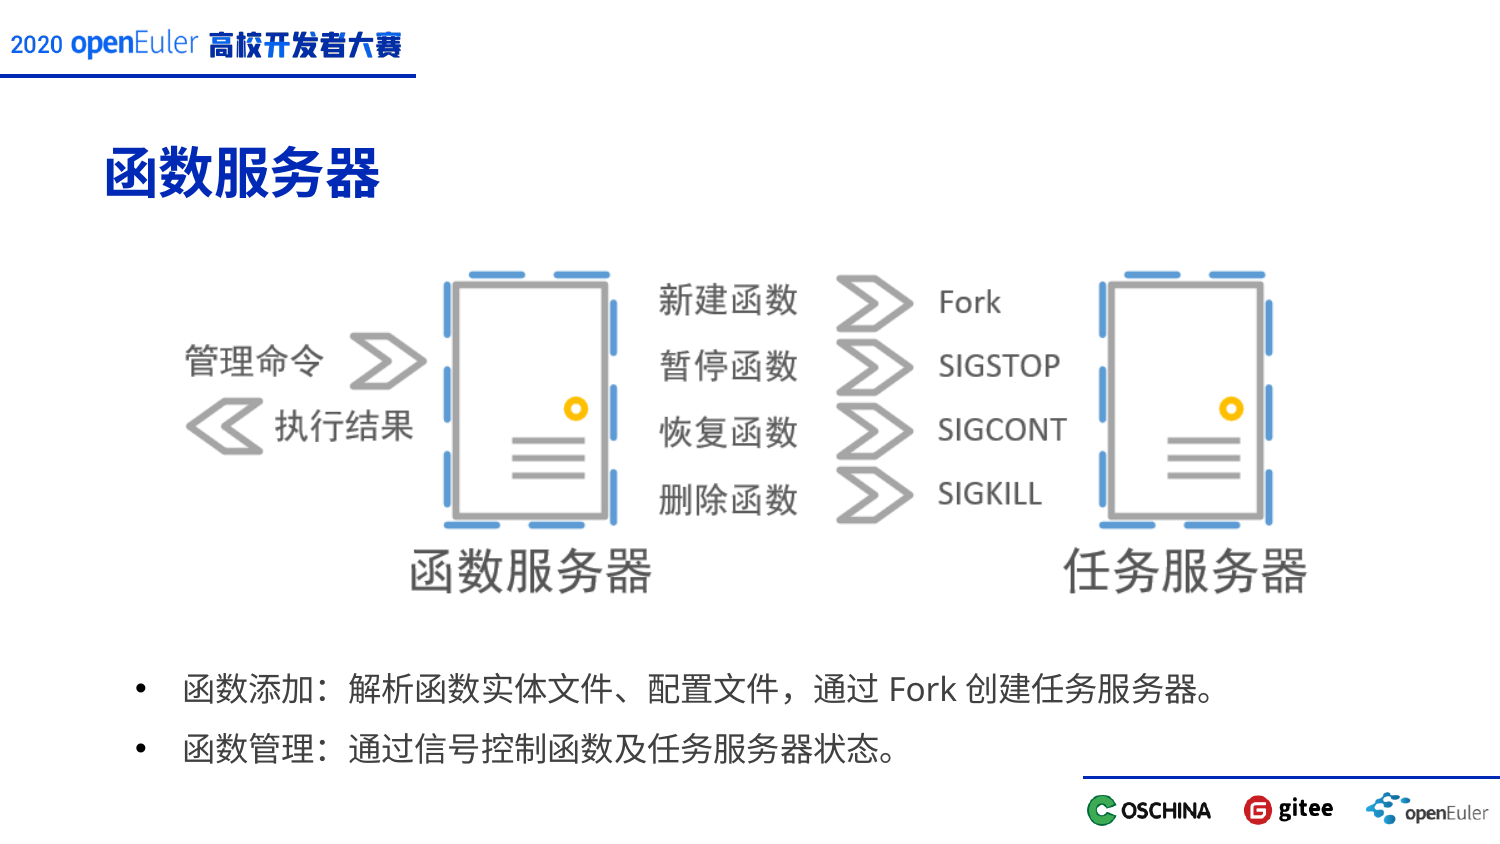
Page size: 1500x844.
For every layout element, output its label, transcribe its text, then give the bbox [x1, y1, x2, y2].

picture [159, 208, 1341, 636]
picture [1077, 788, 1500, 828]
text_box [10, 28, 401, 60]
title 函数服务器 [88, 96, 811, 213]
text_box 函数添加：解析函数实体文件、配置文件，通过Fork创建任务服务器。 函数管理：通过信号控制函数及任务服务器状态。 [120, 641, 1380, 776]
